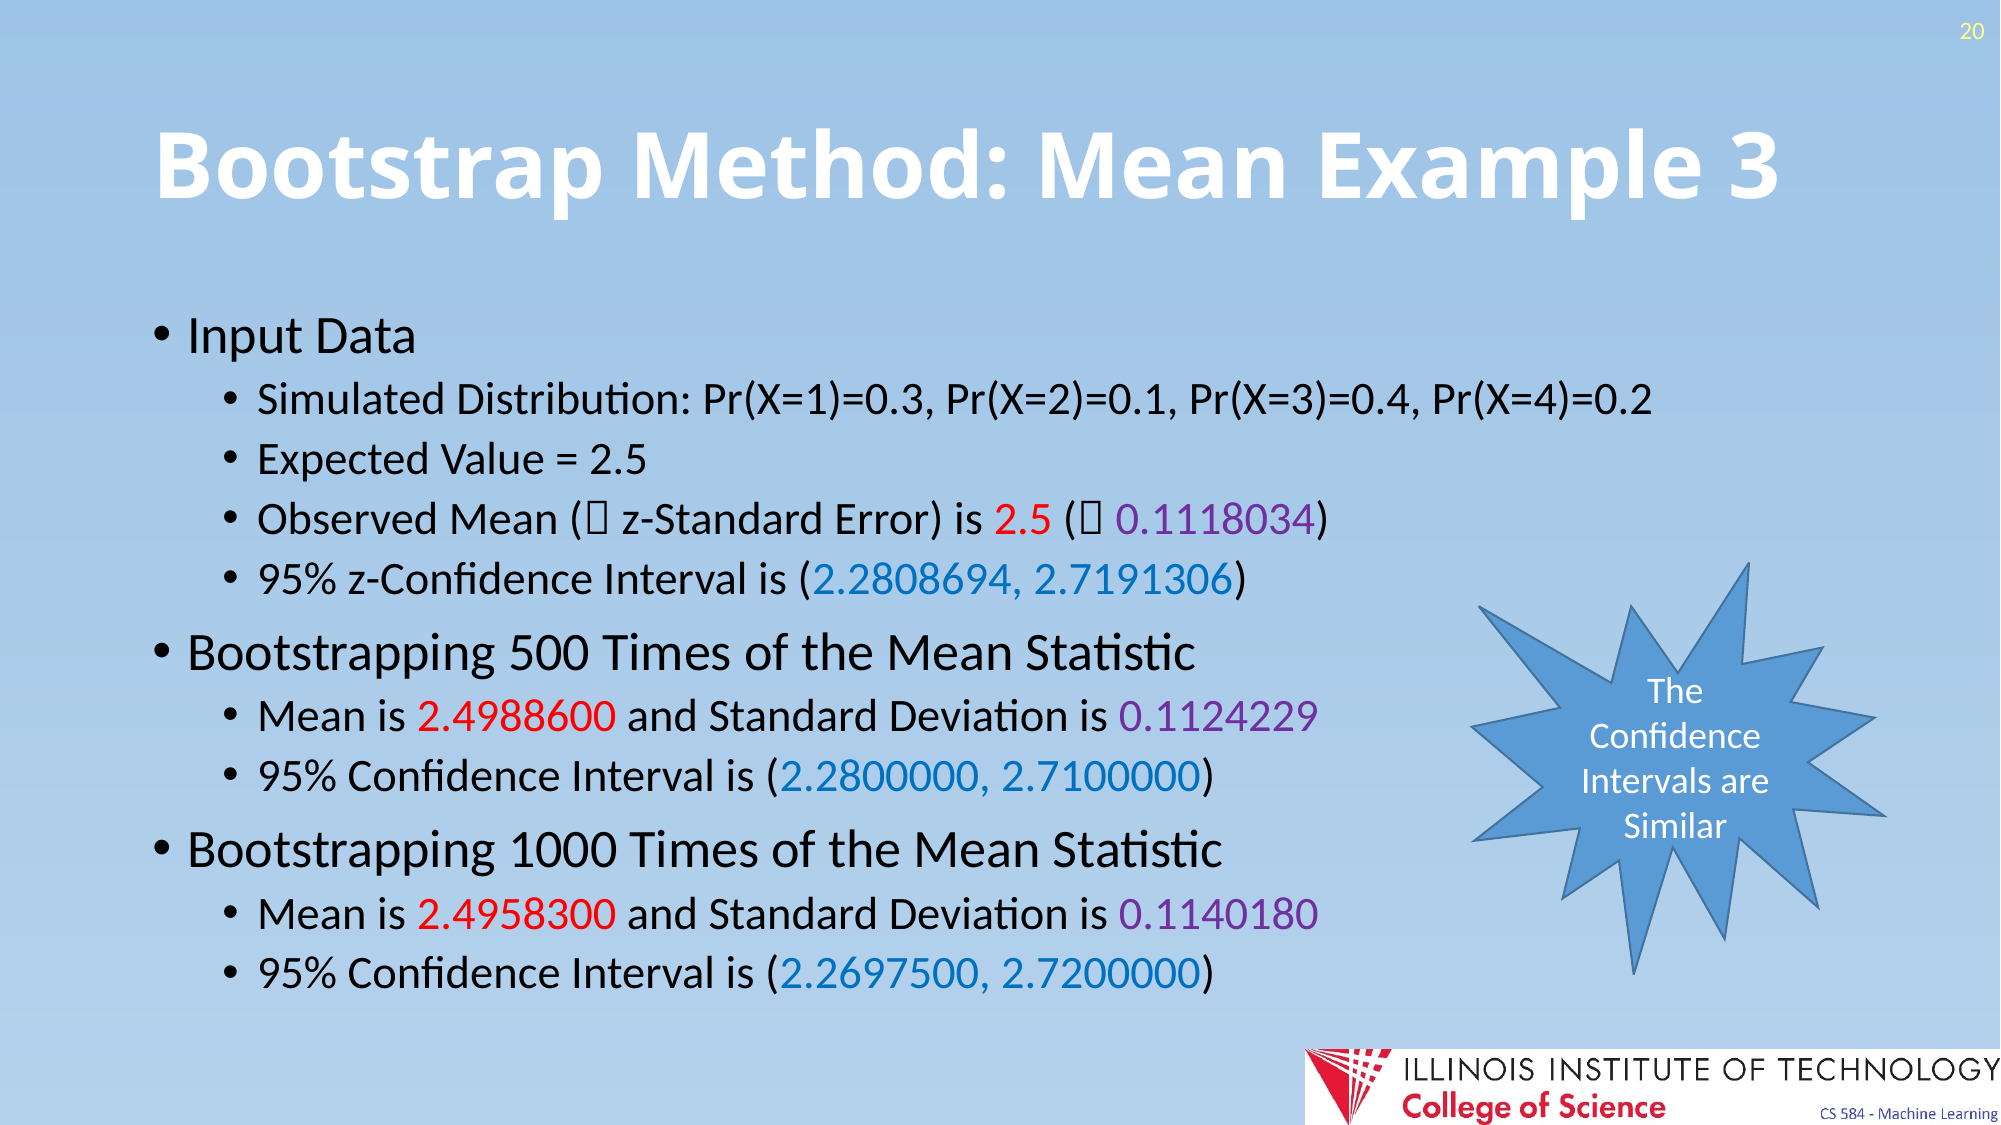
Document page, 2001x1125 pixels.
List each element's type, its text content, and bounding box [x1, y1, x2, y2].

text_box The Confidence Intervals are Similar [1469, 561, 1888, 975]
title Bootstrap Method: Mean Example 3 [137, 59, 1863, 278]
slide_number 20 [1550, 0, 2000, 60]
list Input Data Simulated Distribution: Pr(X=1)=0.3, Pr(X=2)=0.1, Pr(X=3)=0.4, Pr(X=4)=0.2 Expected Value = 2.5 Observed Mean ( z-Standard Error) is 2.5 ( 0.1118034) 95% z-Confidence Interval is (2.2808694, 2.7191306) Bootstrapping 500 Times of the Mean Statistic Mean is 2.4988600 and Standard Deviation is 0.1124229 95% Confidence Interval is (2.2800000, 2.7100000) Bootstrapping 1000 Times of the Mean Statistic Mean is 2.4958300 and Standard Deviation is 0.1140180 95% Confidence Interval is (2.2697500, 2.7200000) [137, 299, 1863, 1014]
picture [1305, 1049, 2000, 1125]
